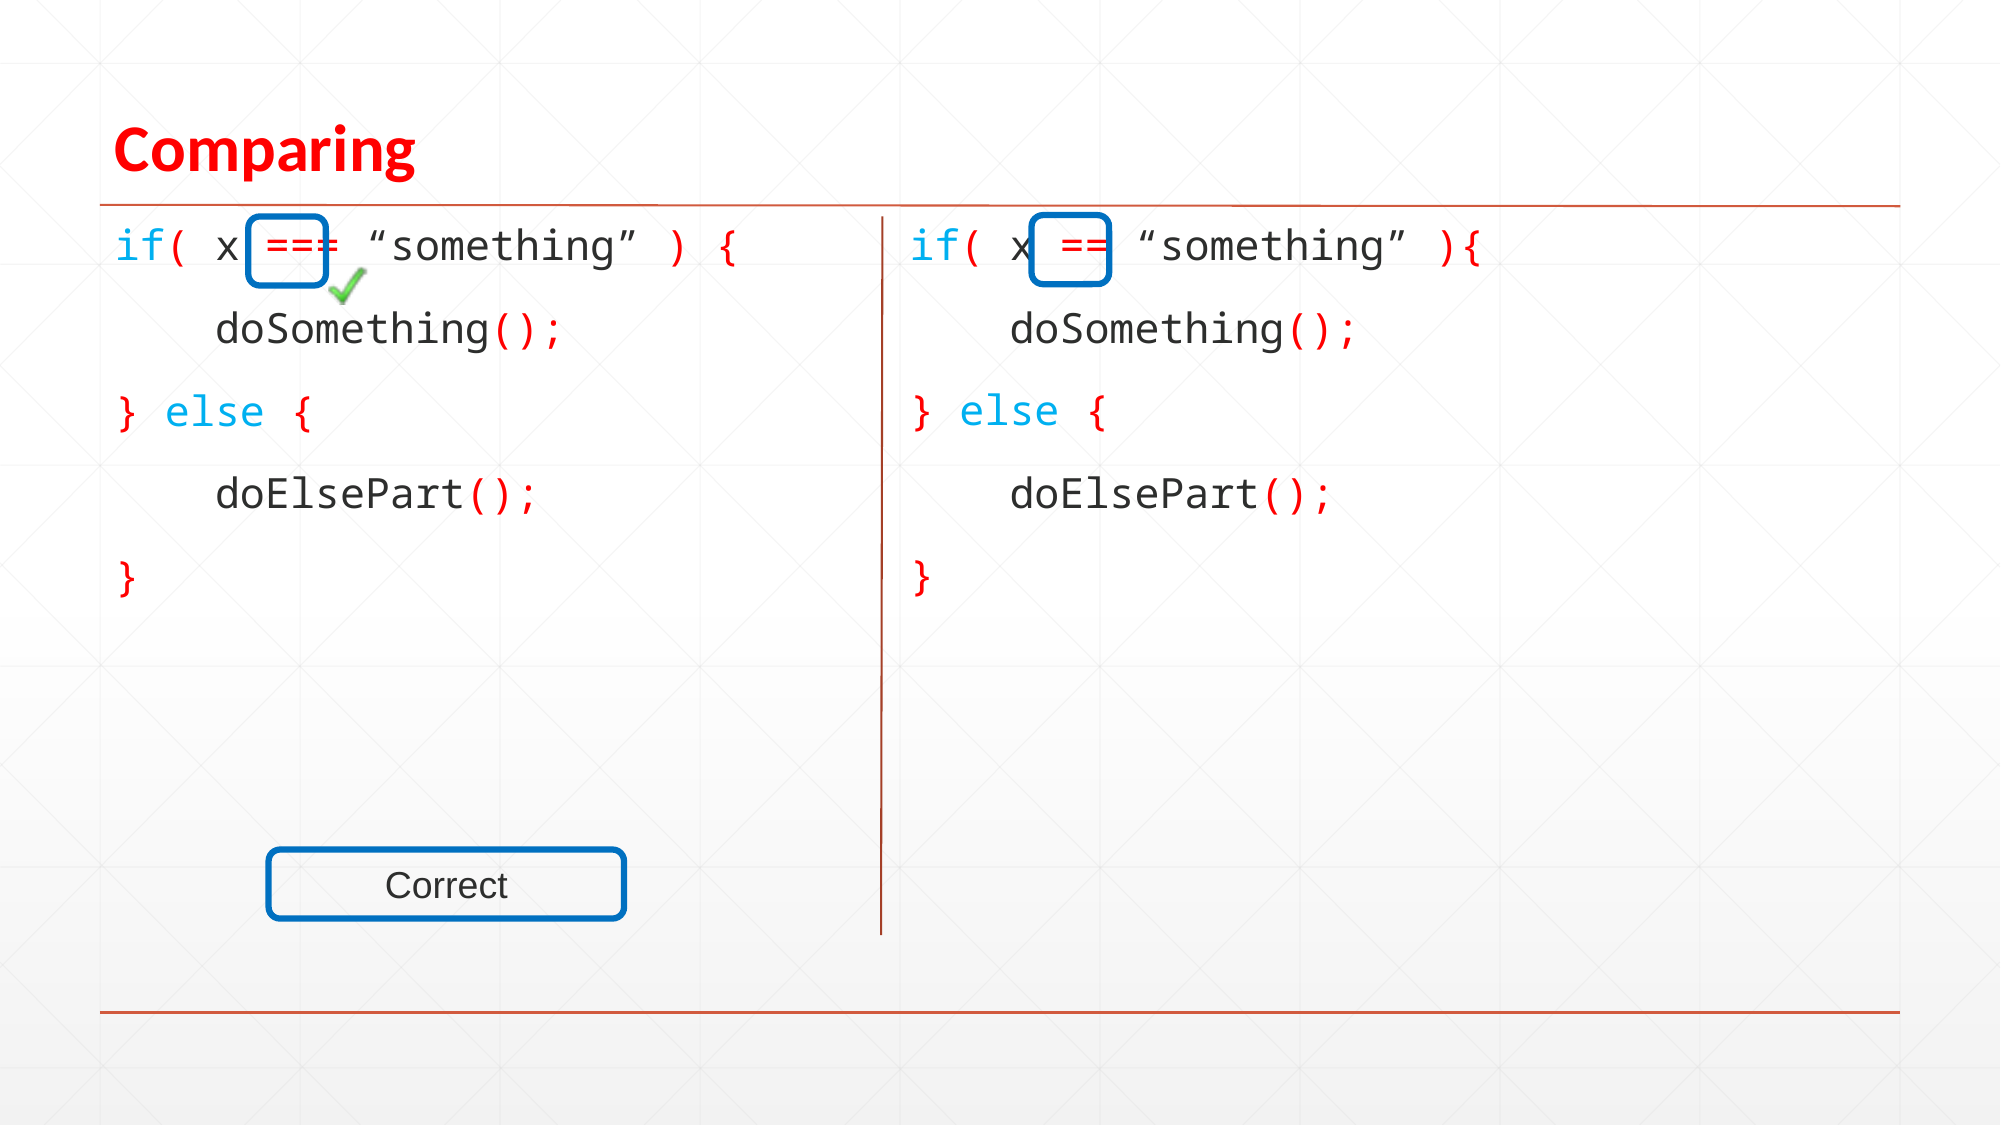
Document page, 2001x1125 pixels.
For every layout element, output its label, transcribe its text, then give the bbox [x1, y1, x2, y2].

title Comparing [99, 86, 1901, 194]
text_box Correct [267, 848, 626, 920]
text_box [247, 215, 327, 287]
list if( x == “something” ){ doSomething(); } else { doElsePart(); } [894, 217, 1899, 950]
text_box [1030, 214, 1111, 286]
picture [328, 255, 371, 305]
list if( x === “something” ) { doSomething(); } else { doElsePart(); } [99, 217, 894, 950]
